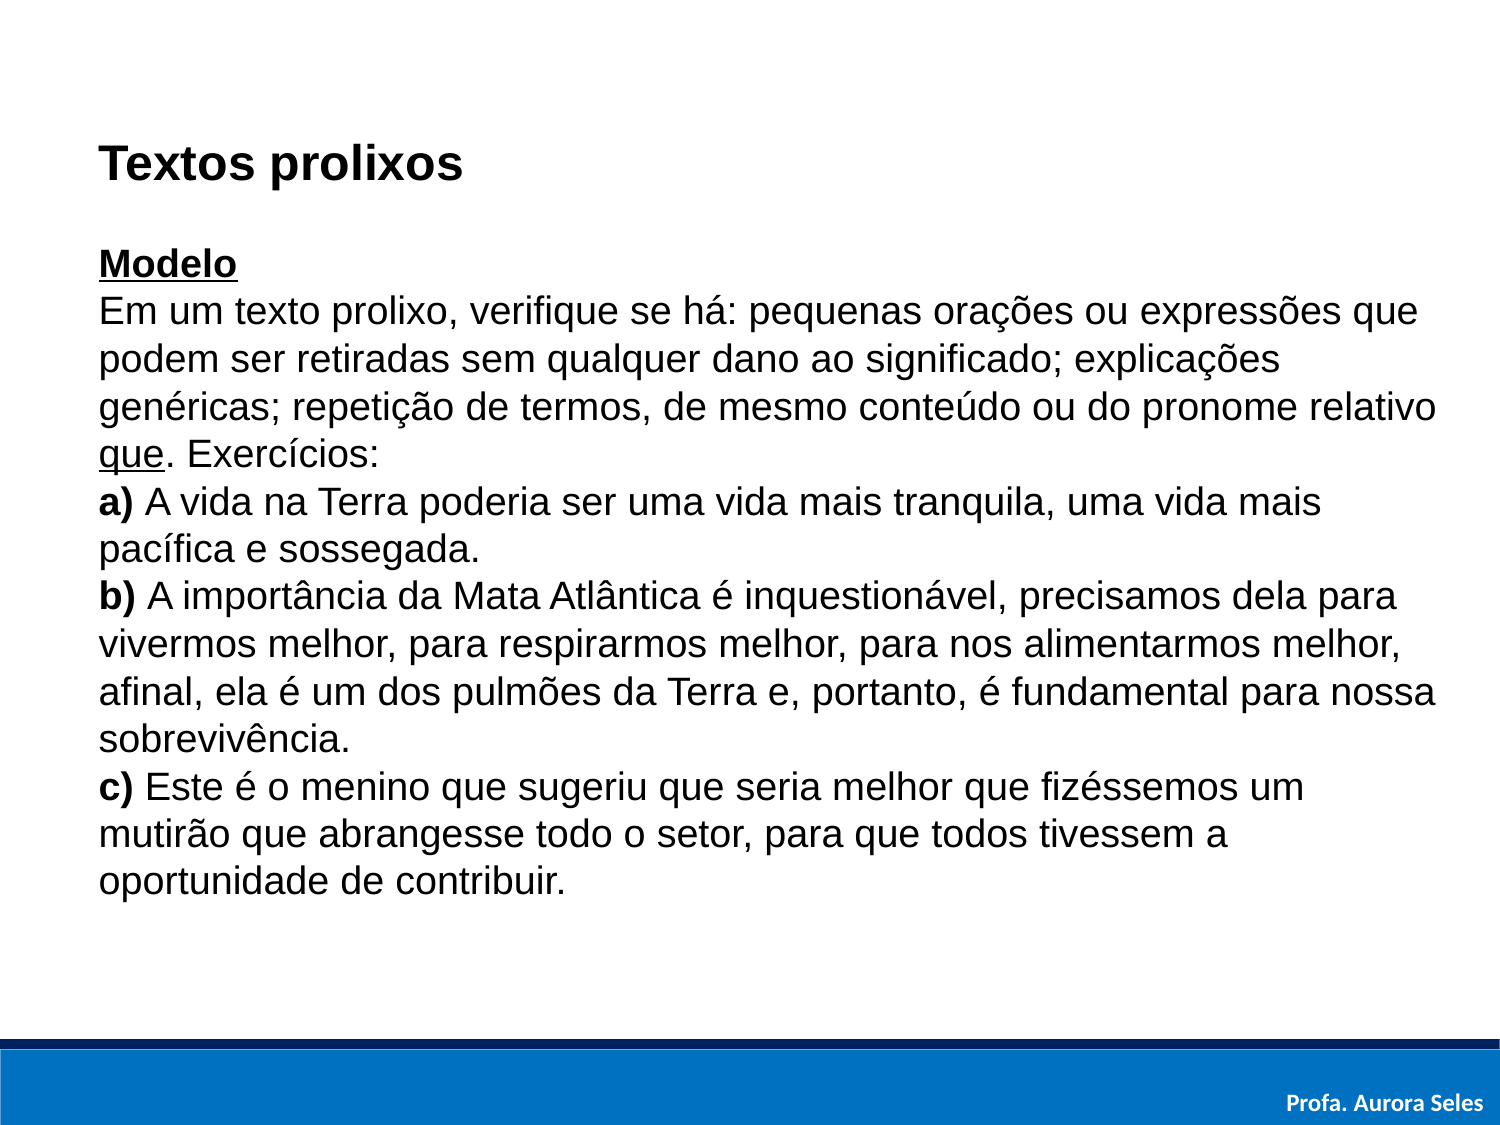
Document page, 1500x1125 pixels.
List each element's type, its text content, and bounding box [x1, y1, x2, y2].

text_box Profa. Aurora Seles [1271, 1079, 1499, 1125]
text_box Textos prolixos Modelo Em um texto prolixo, verifique se há: pequenas orações ou expressões que podem ser retiradas sem qualquer dano ao significado; explicações genéricas; repetição de termos, de mesmo conteúdo ou do pronome relativo que. Exercícios: a) A vida na Terra poderia ser uma vida mais tranquila, uma vida mais pacífica e sossegada. b) A importância da Mata Atlântica é inquestionável, precisamos dela para vivermos melhor, para respirarmos melhor, para nos alimentarmos melhor, afinal, ela é um dos pulmões da Terra e, portanto, é fundamental para nossa sobrevivência. c) Este é o menino que sugeriu que seria melhor que fizéssemos um mutirão que abrangesse todo o setor, para que todos tivessem a oportunidade de contribuir. [83, 123, 1455, 1058]
